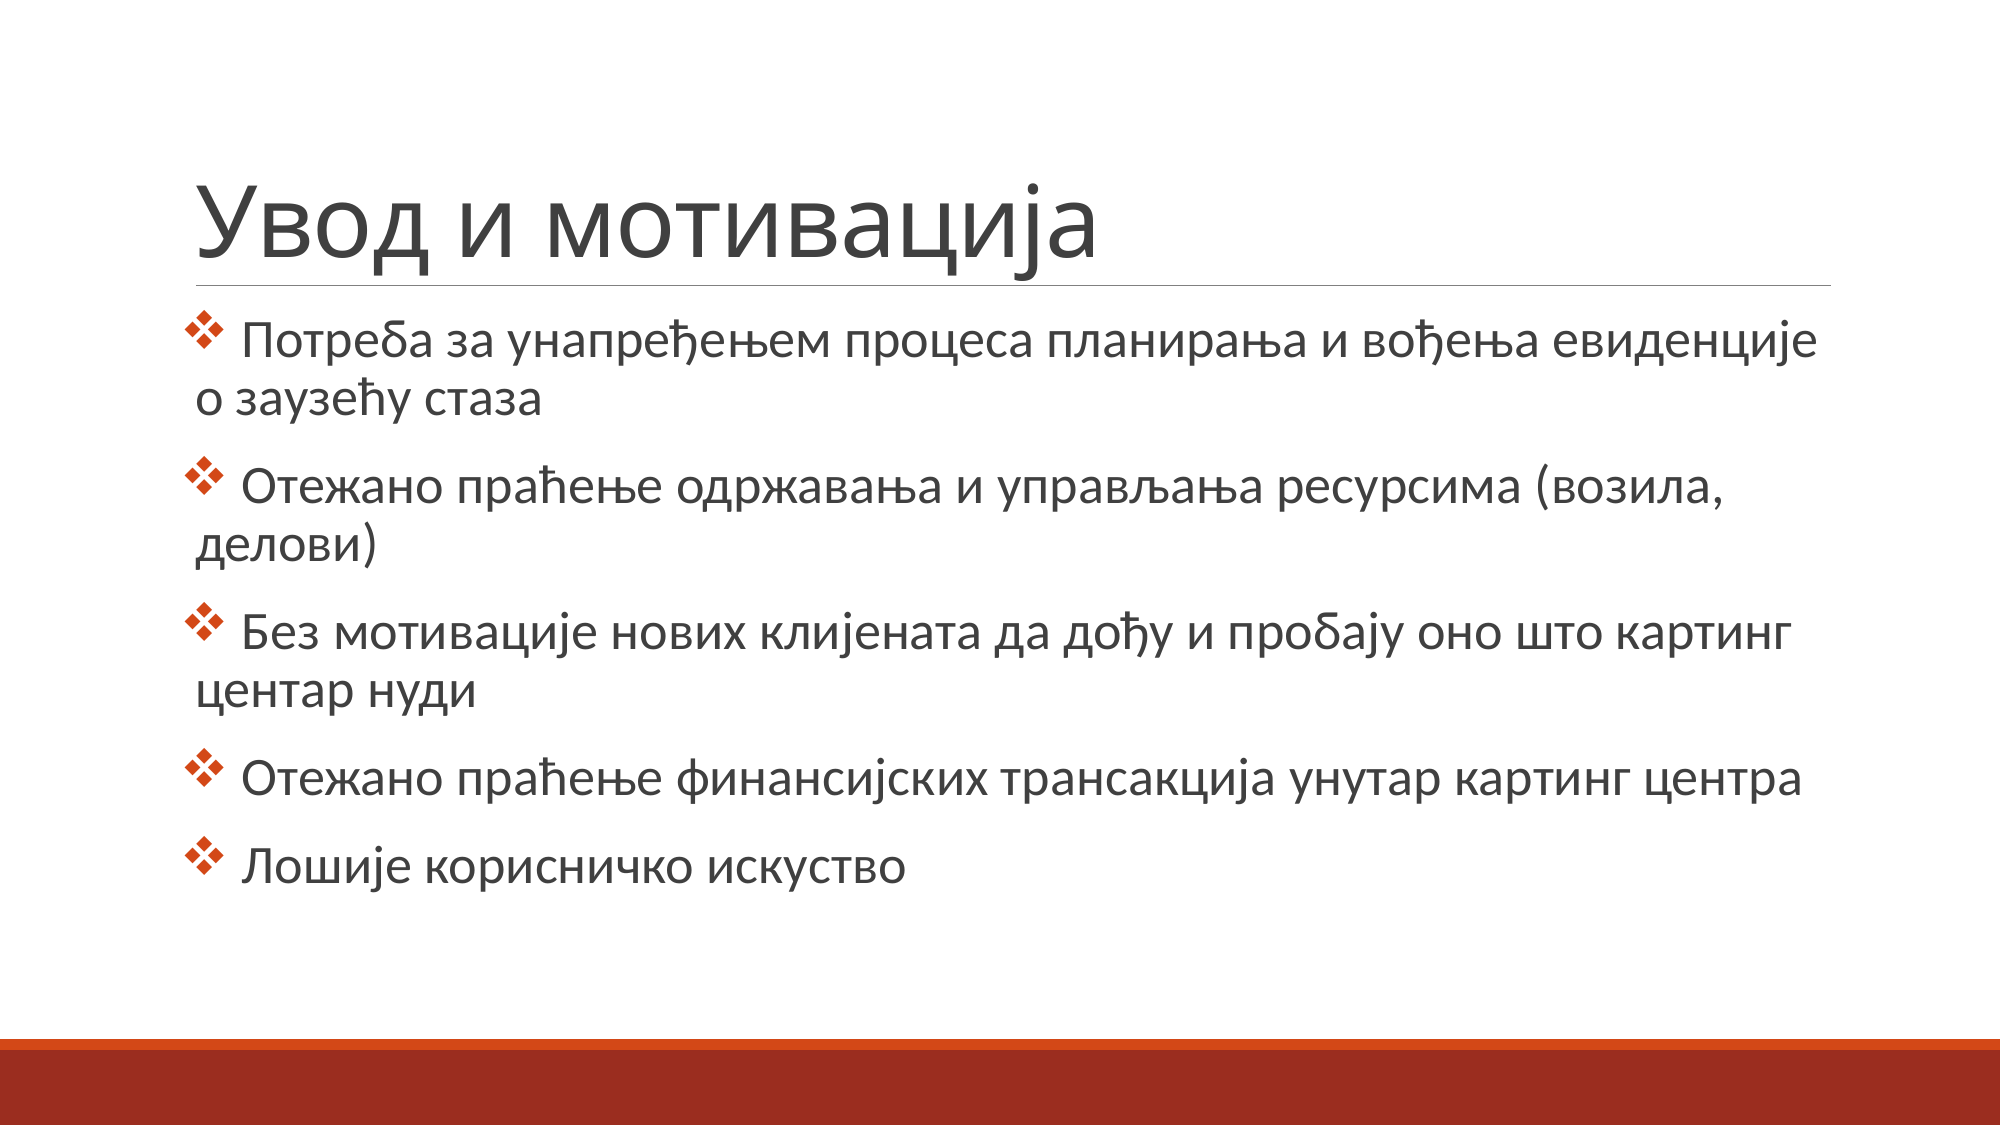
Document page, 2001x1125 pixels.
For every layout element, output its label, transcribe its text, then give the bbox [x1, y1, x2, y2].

list Потреба за унапређењем процеса планирања и вођења евиденције о заузећу стаза Отежано праћење одржавања и управљања ресурсима (возила, делови) Без мотивације нових клијената да дођу и пробају оно што картинг центар нуди Отежано праћење финансијских трансакција унутар картинг центра Лошије корисничко искуство [180, 302, 1830, 963]
title Увод и мотивација [180, 47, 1830, 285]
